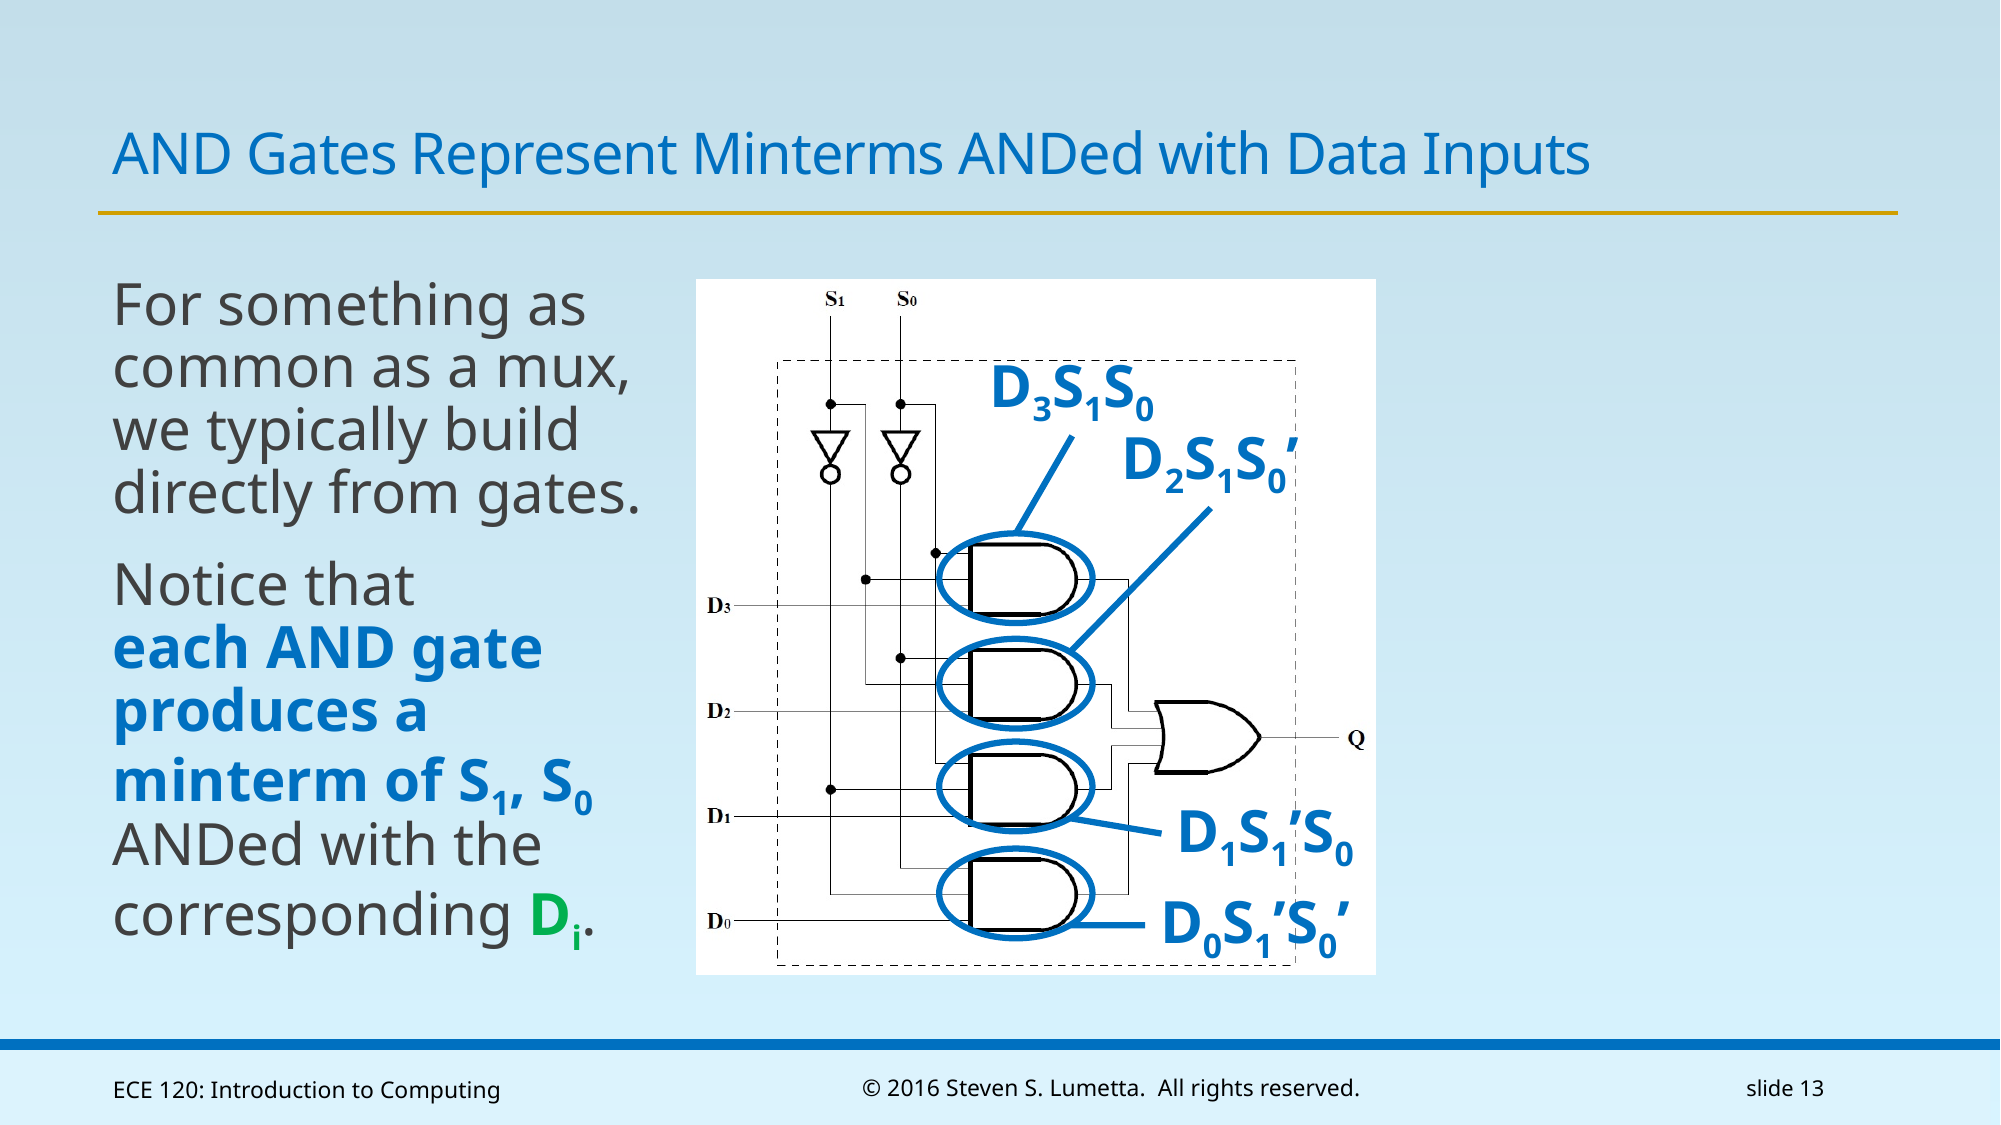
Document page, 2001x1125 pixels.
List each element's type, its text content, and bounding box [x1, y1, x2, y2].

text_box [938, 413, 1332, 730]
footer © 2016 Steven S. Lumetta. All rights reserved. [604, 1059, 1376, 1120]
title AND Gates Represent Minterms ANDed with Data Inputs [97, 88, 1900, 194]
slide_number ECE 120: Introduction to Computing [97, 1059, 586, 1120]
list For something as common as a mux, we typically build directly from gates. Notice that each AND gate produces a minterm of S1, S0 ANDed with the corresponding Di. [97, 267, 1377, 963]
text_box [938, 340, 1186, 412]
picture [696, 278, 1377, 976]
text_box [938, 848, 1383, 965]
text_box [938, 741, 1386, 847]
slide_number slide 13 [1624, 1059, 1840, 1120]
